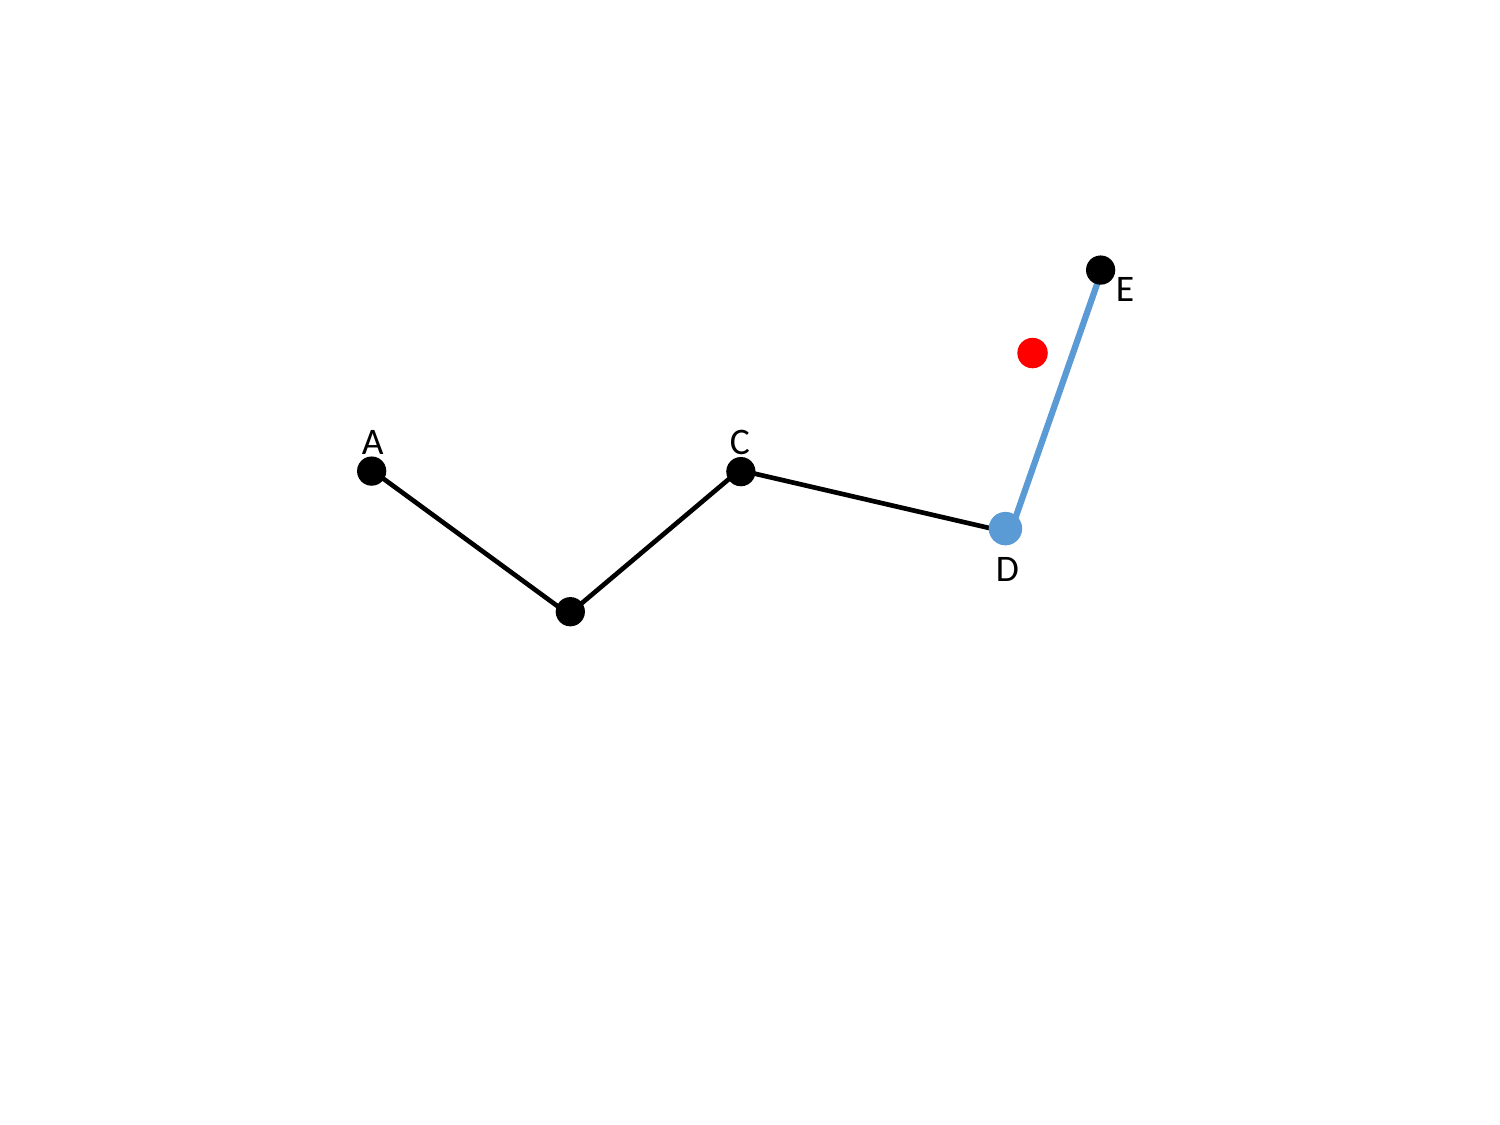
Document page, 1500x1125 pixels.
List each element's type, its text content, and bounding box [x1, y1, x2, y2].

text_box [568, 470, 740, 615]
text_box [739, 470, 992, 529]
text_box D [981, 536, 1034, 596]
text_box C [715, 409, 765, 470]
text_box [990, 513, 1021, 536]
text_box A [347, 409, 399, 470]
text_box [357, 470, 371, 486]
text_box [1015, 273, 1101, 519]
text_box E [1101, 256, 1149, 316]
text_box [371, 470, 568, 615]
text_box [1085, 255, 1105, 273]
text_box [556, 615, 585, 627]
